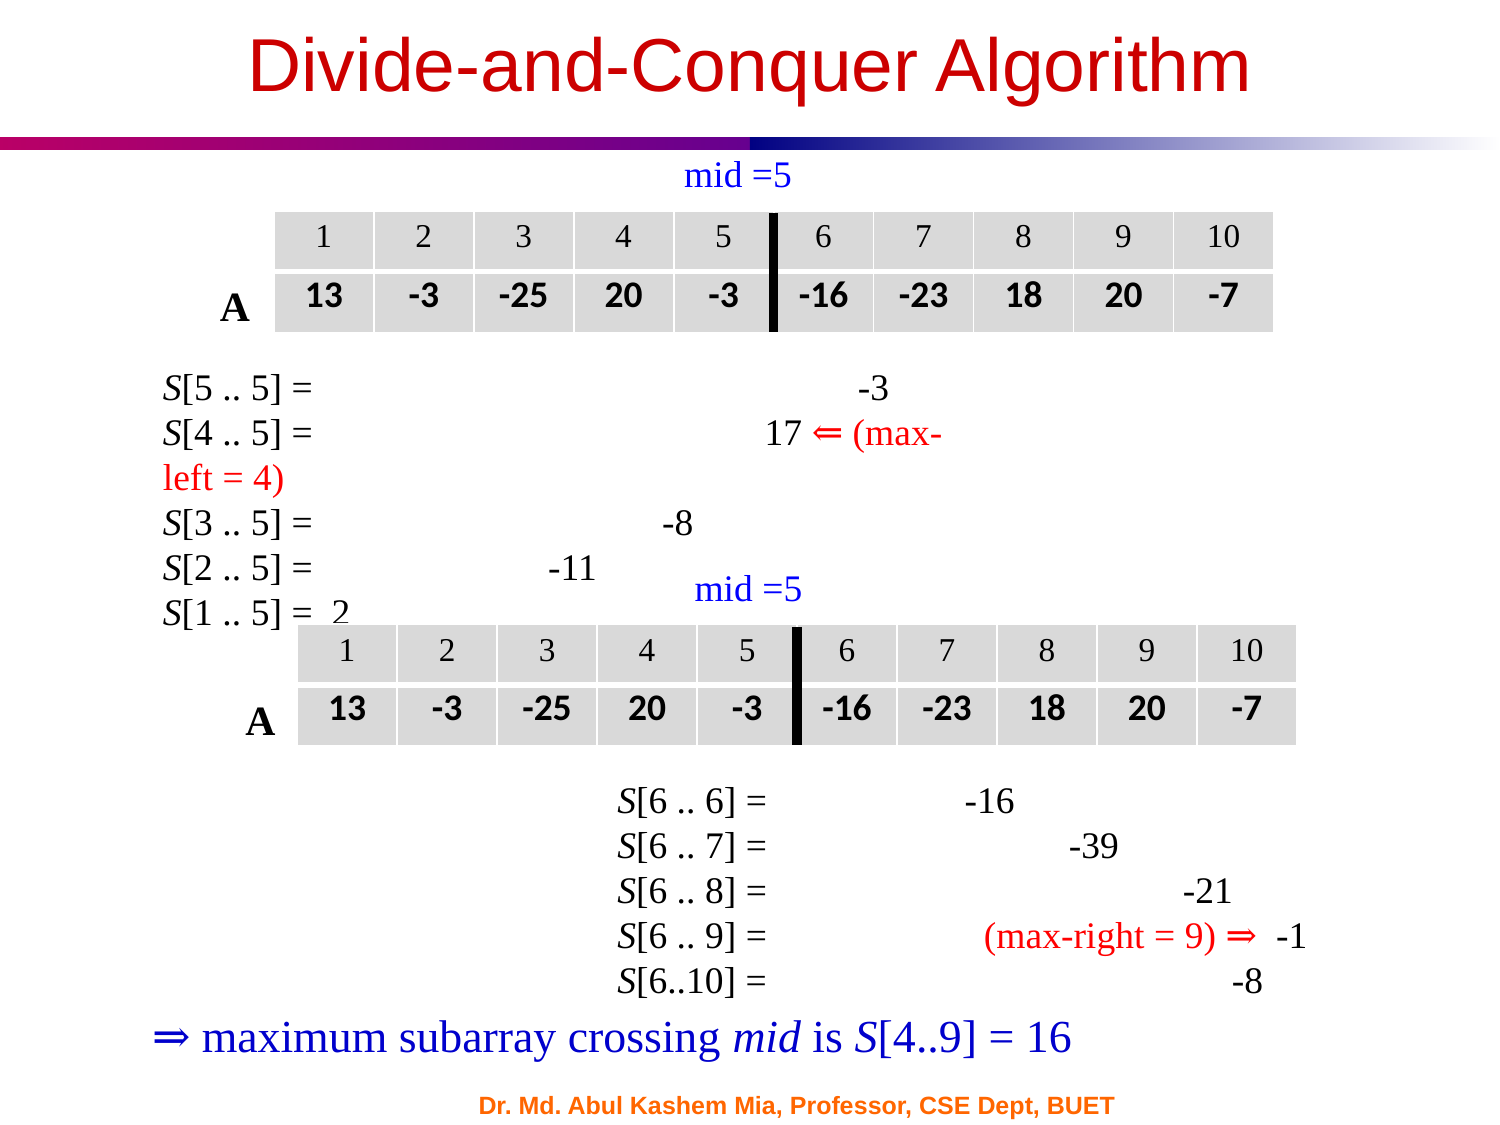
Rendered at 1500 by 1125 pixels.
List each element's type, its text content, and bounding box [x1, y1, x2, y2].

text_box A [204, 272, 266, 338]
table_cell 20 [1074, 274, 1173, 332]
table_header 8 [974, 212, 1073, 269]
text_box A [230, 685, 292, 751]
table_header 4 [598, 625, 696, 682]
table_cell -3 [698, 688, 792, 745]
table_cell -7 [1174, 274, 1273, 332]
table_cell 20 [598, 688, 696, 745]
table_cell -23 [898, 688, 996, 745]
text_box mid =5 [679, 555, 818, 616]
table_header 1 [298, 625, 396, 682]
table_header 7 [898, 625, 996, 682]
table_header 10 [1198, 625, 1296, 682]
table_cell -25 [498, 688, 596, 745]
table_header 1 [275, 212, 373, 269]
table_header 5 [675, 212, 773, 269]
table_cell 18 [974, 274, 1073, 332]
table_header 9 [1098, 625, 1196, 682]
text_box S[5 .. 5] = -3 S[4 .. 5] = 17 ⇐ (max-left = 4) S[3 .. 5] = -8 S[2 .. 5] = -11 S[1 .. 5] = 2 [147, 355, 975, 681]
table_cell 20 [1098, 688, 1196, 745]
table_cell -25 [475, 274, 573, 332]
table_cell -3 [398, 688, 496, 745]
table_header 3 [498, 625, 596, 682]
table_header 10 [1174, 212, 1273, 269]
text_box S[6 .. 6] = -16 S[6 .. 7] = -39 S[6 .. 8] = -21 S[6 .. 9] = (max-right = 9) ⇒ -1 S[6..10] = -8 [602, 768, 1353, 1054]
text_box ⇒ maximum subarray crossing mid is S[4..9] = 16 [60, 999, 1164, 1070]
table_cell 20 [575, 274, 673, 332]
table_header 4 [575, 212, 673, 269]
table_cell -16 [778, 274, 873, 332]
table_header 8 [998, 625, 1096, 682]
table_header 6 [775, 212, 873, 269]
table_header 5 [698, 625, 796, 682]
table_header 3 [475, 212, 573, 269]
table_header 2 [375, 212, 473, 269]
table_cell -3 [675, 274, 769, 332]
table_cell 13 [275, 274, 373, 332]
table_header 2 [398, 625, 496, 682]
table_header 9 [1074, 212, 1173, 269]
table_cell -16 [802, 688, 896, 745]
table_header 6 [798, 625, 896, 682]
table_cell 13 [298, 688, 396, 745]
table_cell -3 [375, 274, 473, 332]
table_cell -23 [874, 274, 973, 332]
text_box mid =5 [655, 142, 821, 203]
table_cell 18 [998, 688, 1096, 745]
table_cell -7 [1198, 688, 1296, 745]
title Divide-and-Conquer Algorithm [75, 37, 1425, 114]
table_header 7 [874, 212, 973, 269]
